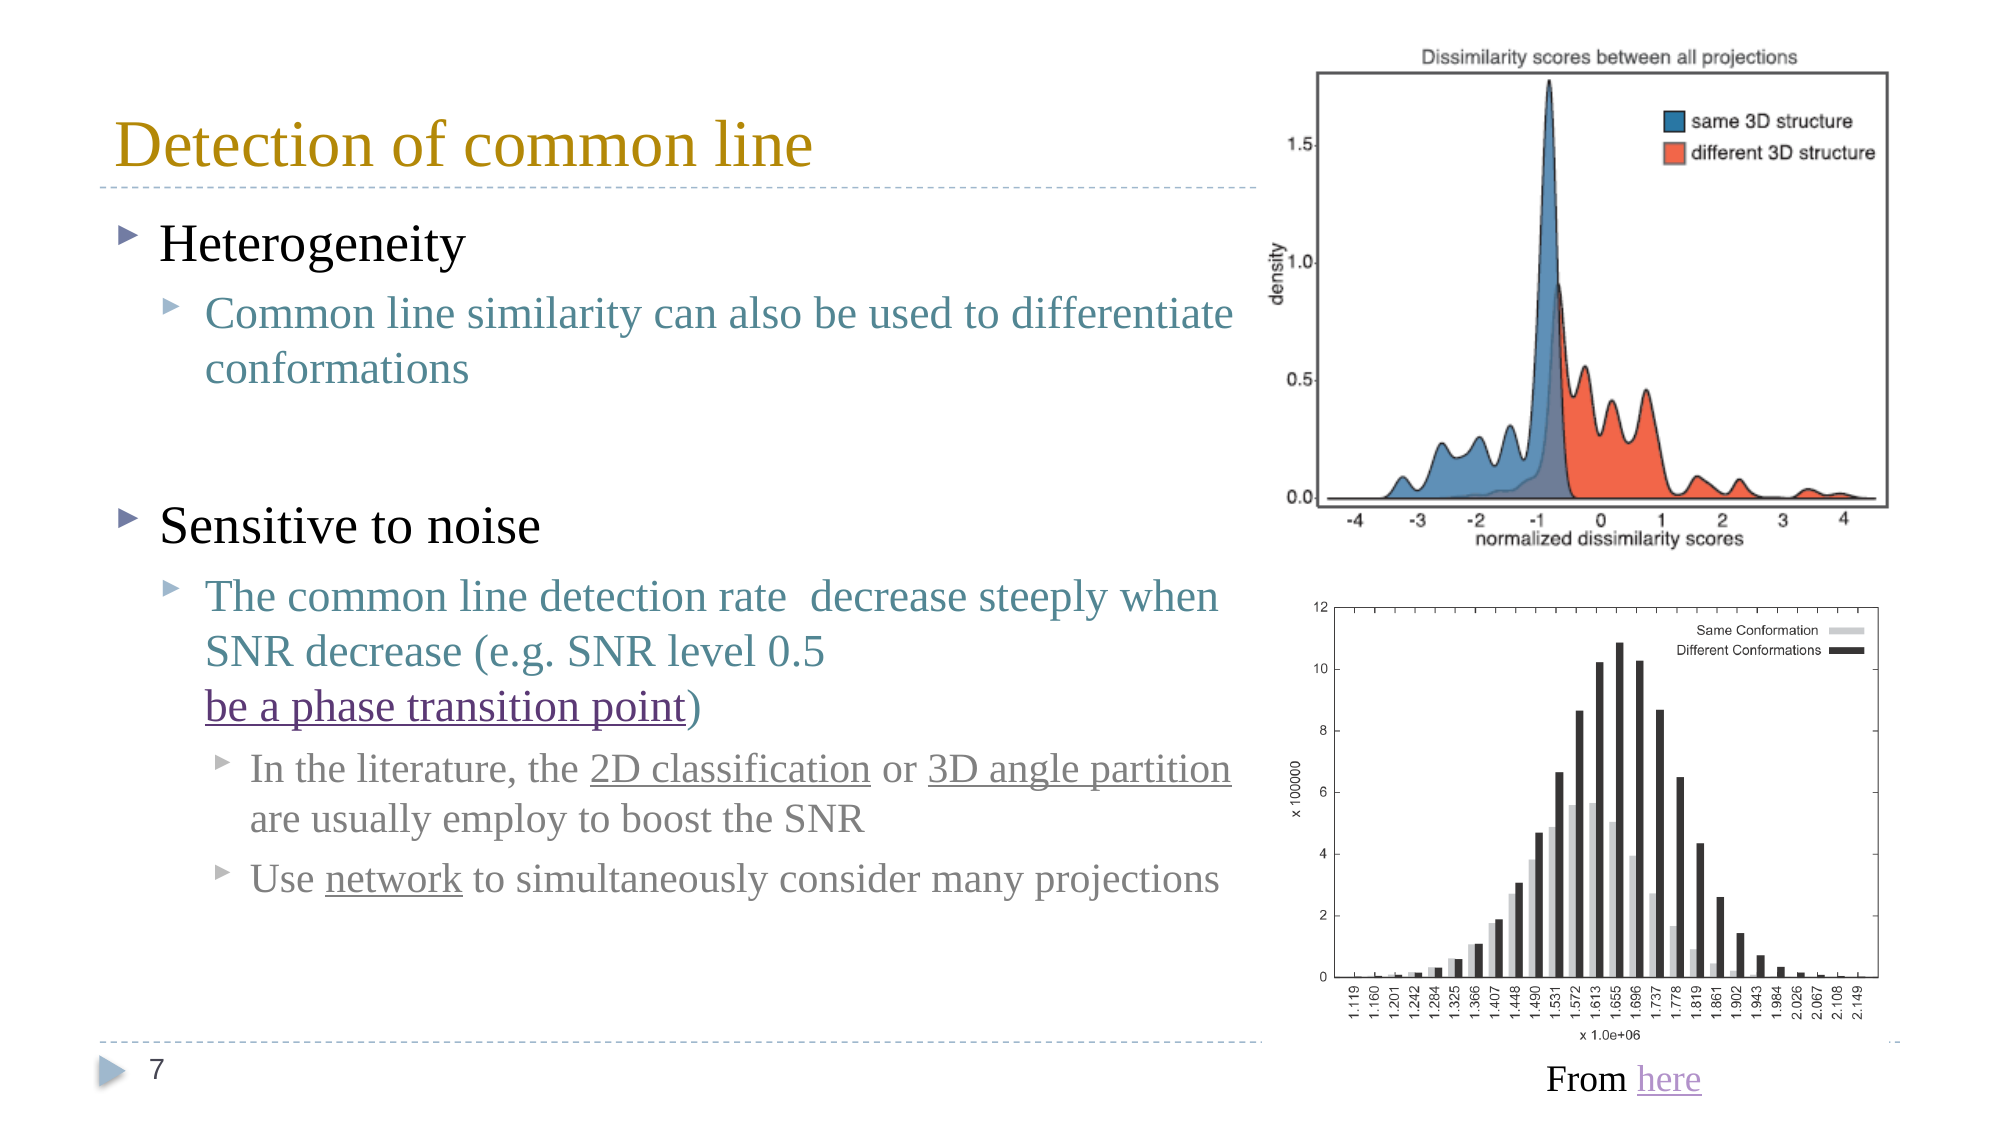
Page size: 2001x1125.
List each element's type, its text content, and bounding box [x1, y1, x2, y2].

title Detection of common line [99, 24, 1901, 188]
slide_number 7 [134, 1042, 568, 1103]
picture [1260, 42, 1911, 551]
text_box From here [1531, 1061, 1733, 1107]
picture [1261, 584, 1889, 1048]
